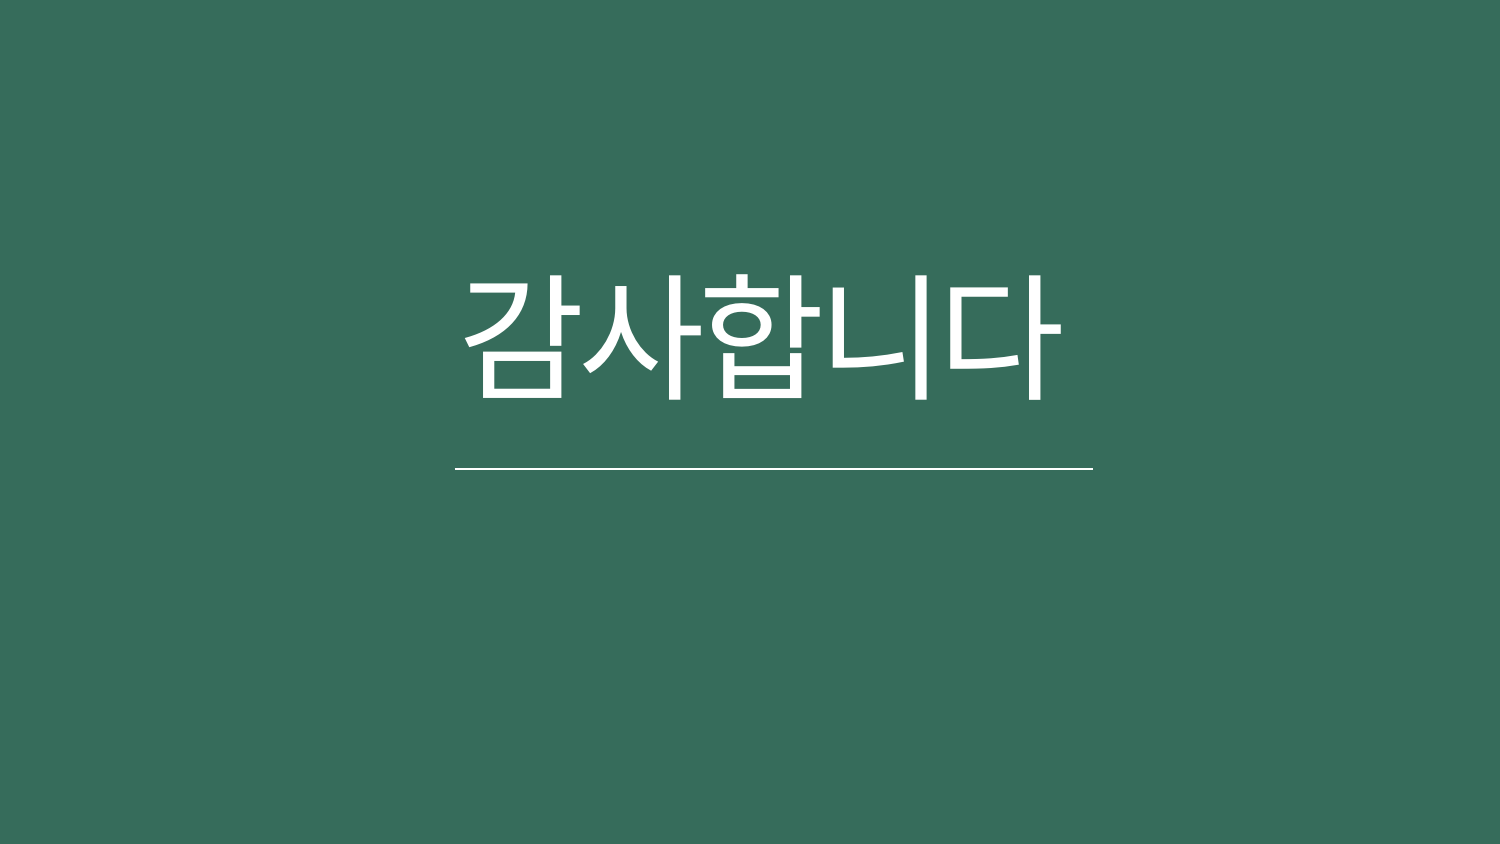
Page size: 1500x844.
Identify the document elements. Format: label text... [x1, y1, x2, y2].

text_box 감사합니다 [371, 244, 1152, 425]
